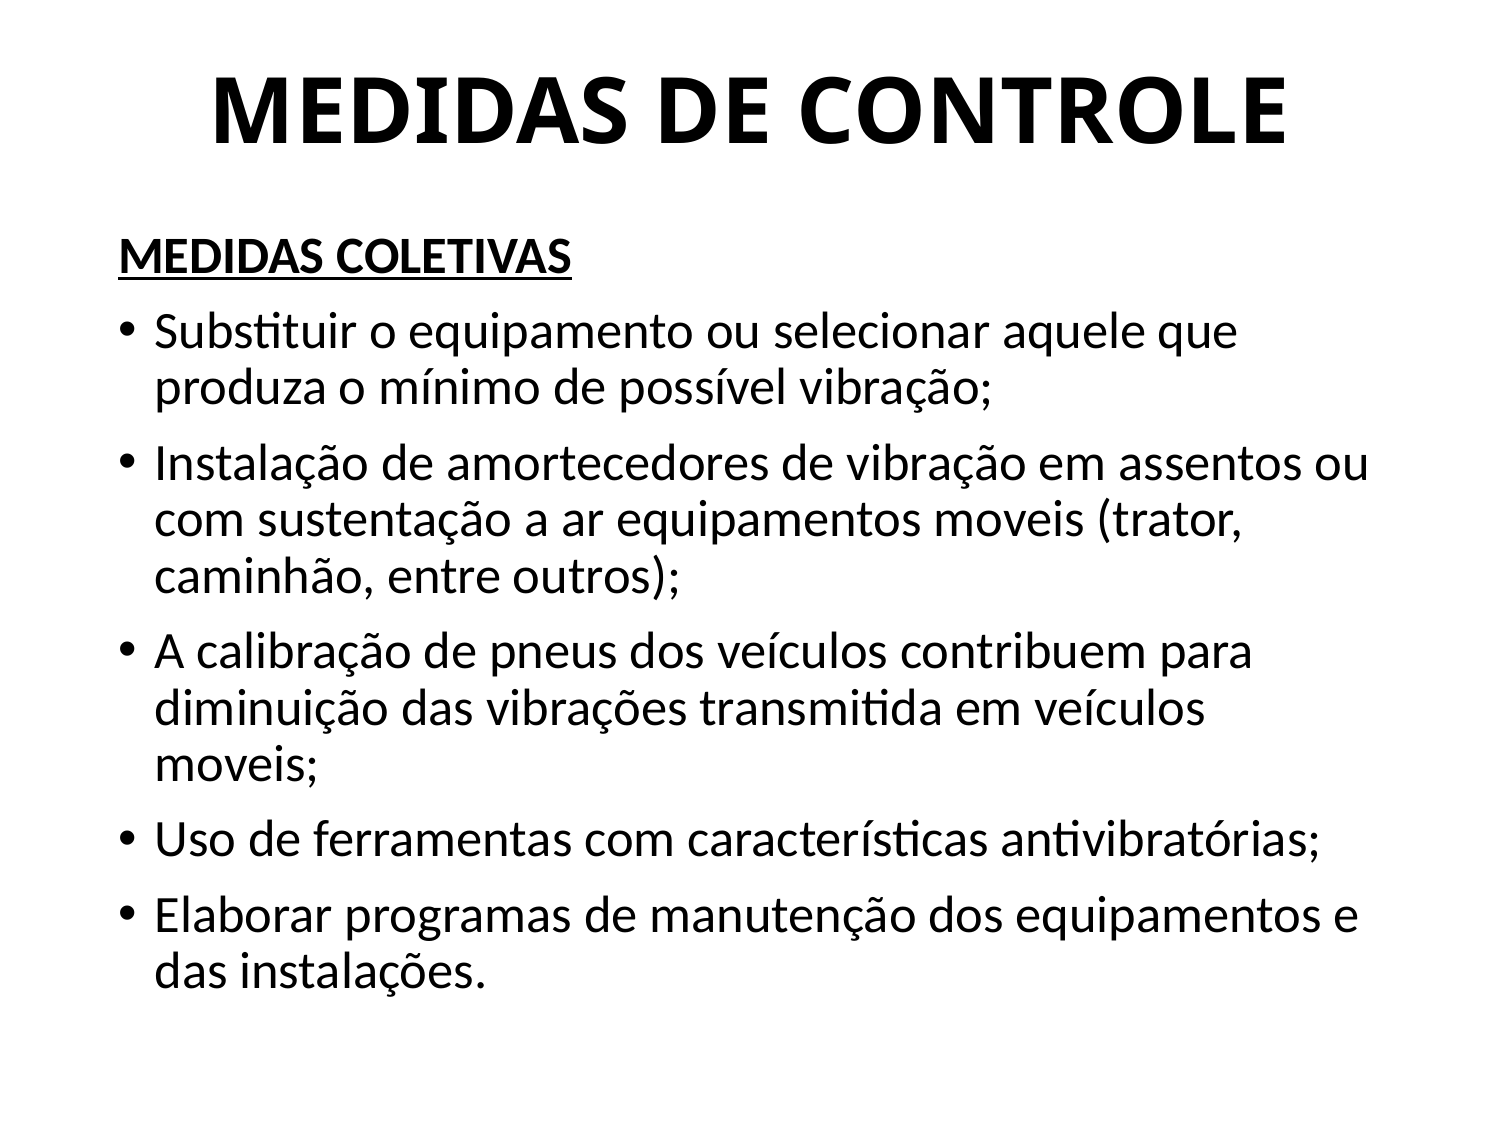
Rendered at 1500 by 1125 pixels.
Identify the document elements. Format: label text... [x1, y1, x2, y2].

list MEDIDAS COLETIVAS Substituir o equipamento ou selecionar aquele que produza o mínimo de possível vibração; Instalação de amortecedores de vibração em assentos ou com sustentação a ar equipamentos moveis (trator, caminhão, entre outros); A calibração de pneus dos veículos contribuem para diminuição das vibrações transmitida em veículos moveis; Uso de ferramentas com características antivibratórias; Elaborar programas de manutenção dos equipamentos e das instalações. [103, 220, 1397, 1014]
title MEDIDAS DE CONTROLE [103, 59, 1397, 220]
